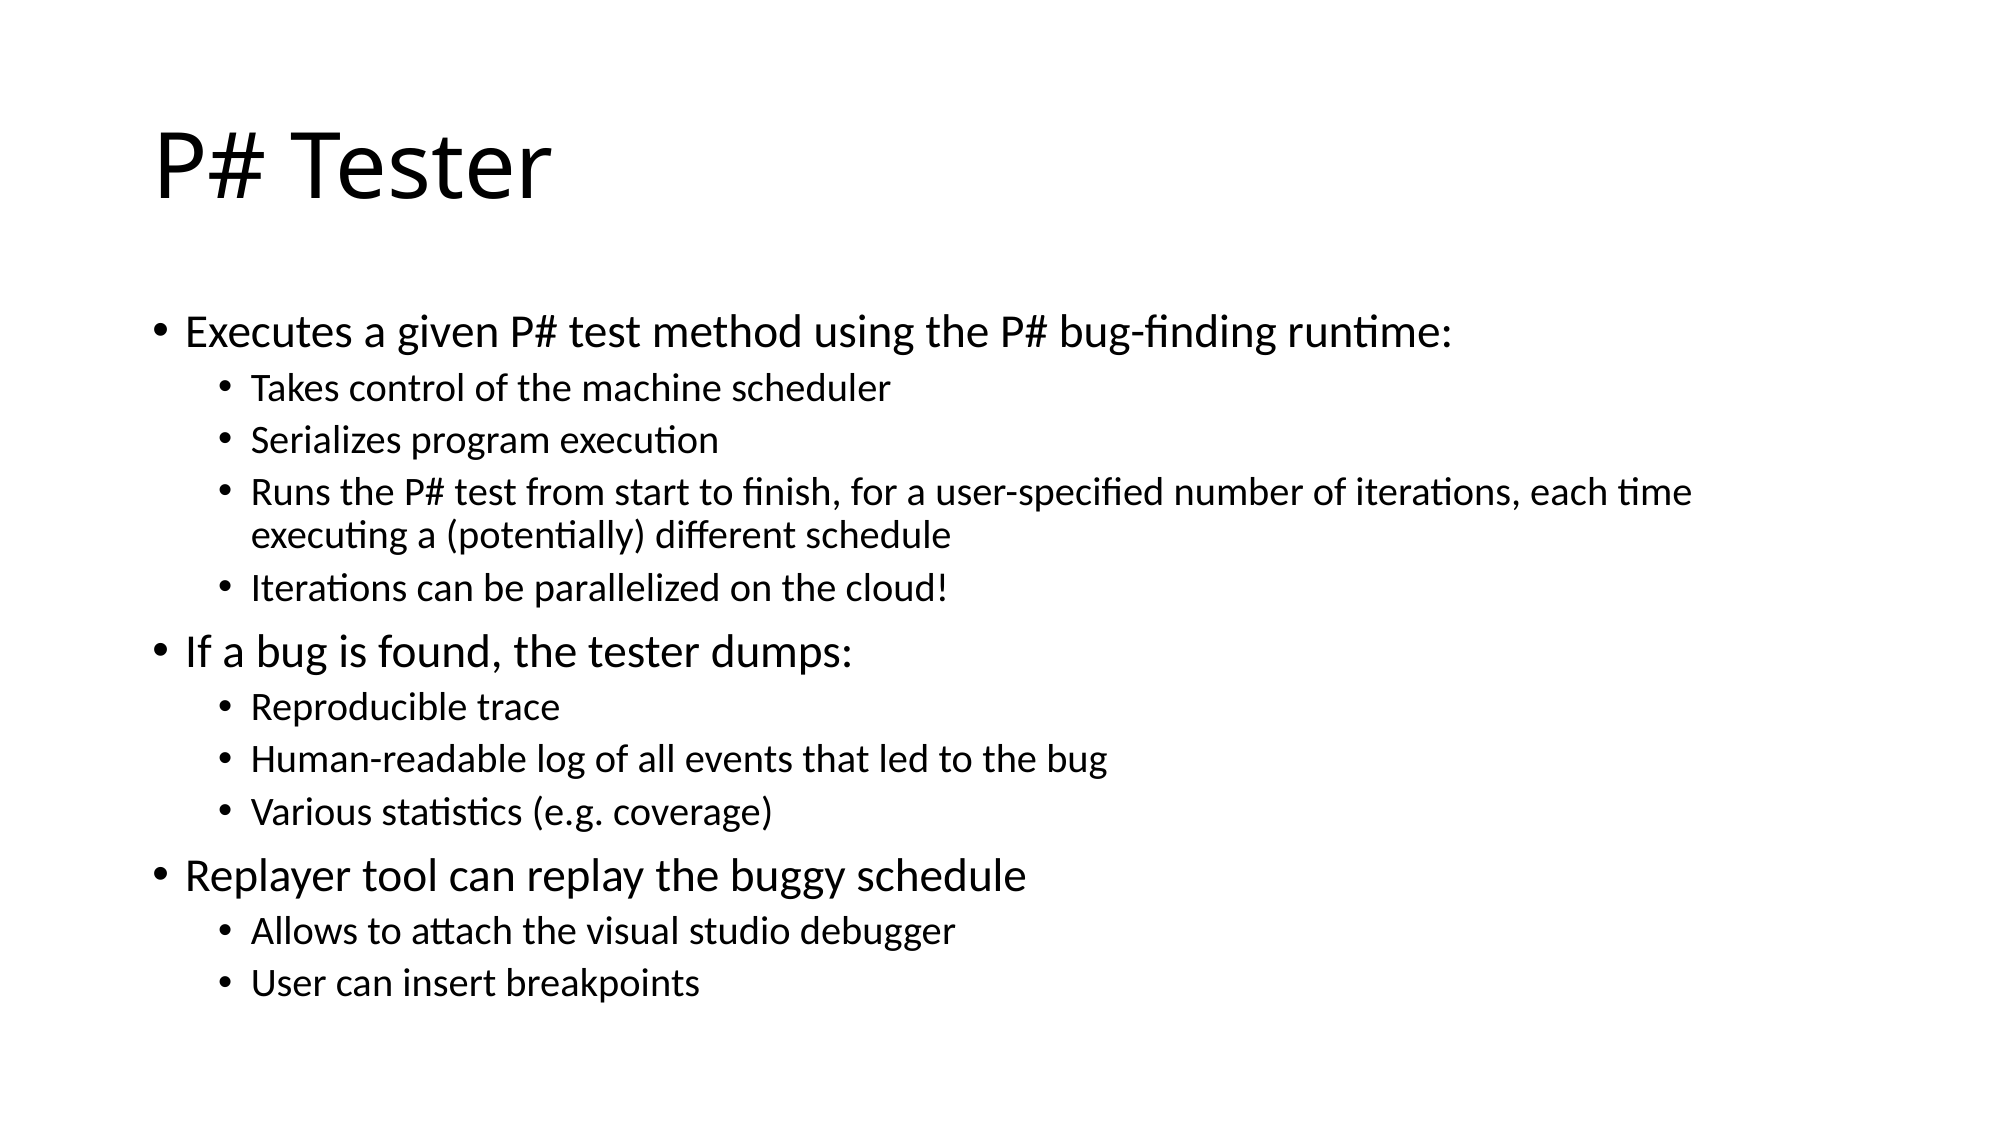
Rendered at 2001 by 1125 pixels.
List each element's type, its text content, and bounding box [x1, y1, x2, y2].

title P# Tester [137, 59, 1863, 278]
list Executes a given P# test method using the P# bug-finding runtime: Takes control of the machine scheduler Serializes program execution Runs the P# test from start to finish, for a user-specified number of iterations, each time executing a (potentially) different schedule Iterations can be parallelized on the cloud! If a bug is found, the tester dumps: Reproducible trace Human-readable log of all events that led to the bug Various statistics (e.g. coverage) Replayer tool can replay the buggy schedule Allows to attach the visual studio debugger User can insert breakpoints [137, 299, 1863, 1014]
